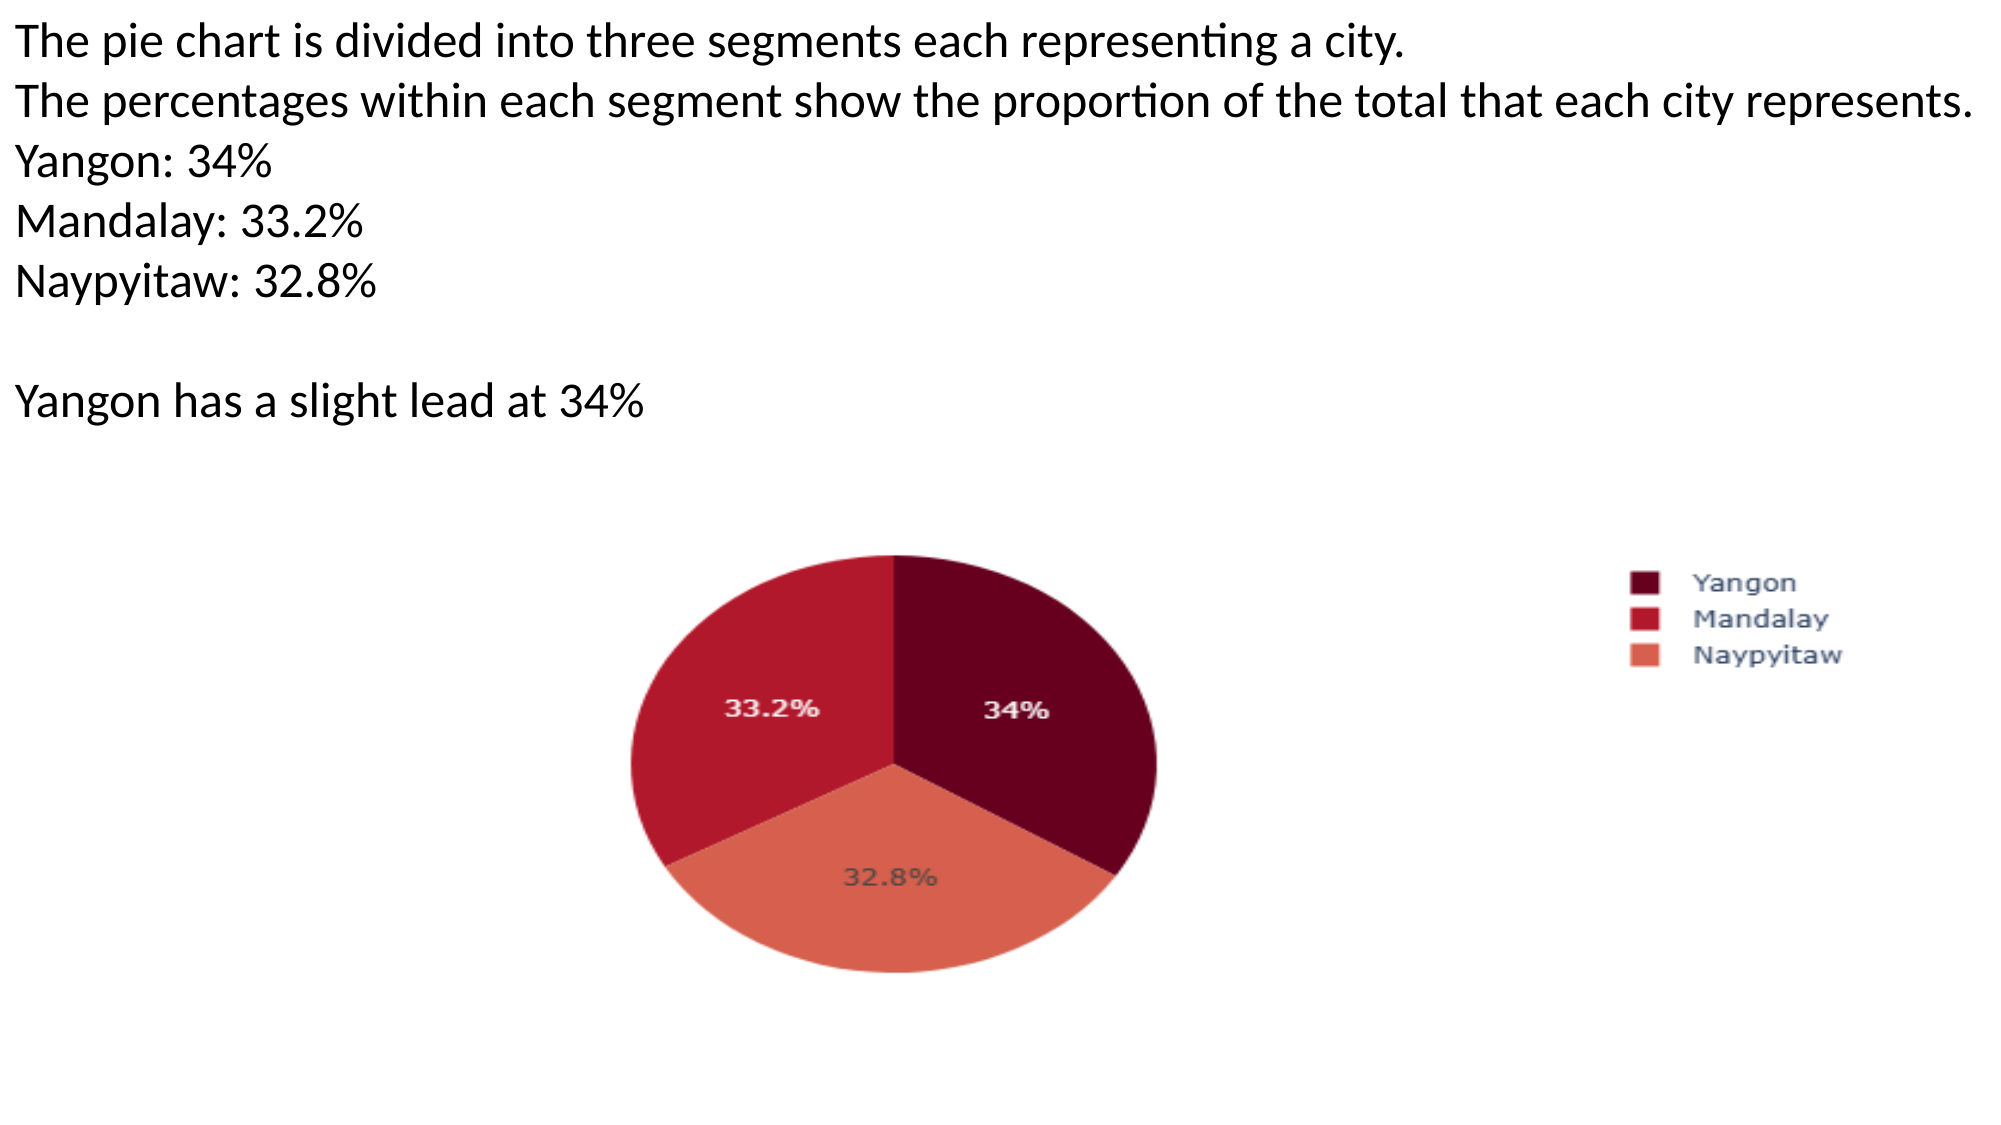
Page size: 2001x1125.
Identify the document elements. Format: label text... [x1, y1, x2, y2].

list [27, 442, 1884, 1125]
text_box The pie chart is divided into three segments each representing a city. The percentages within each segment show the proportion of the total that each city represents. Yangon: 34% Mandalay: 33.2% Naypyitaw: 32.8% Yangon has a slight lead at 34% [0, 0, 2000, 510]
